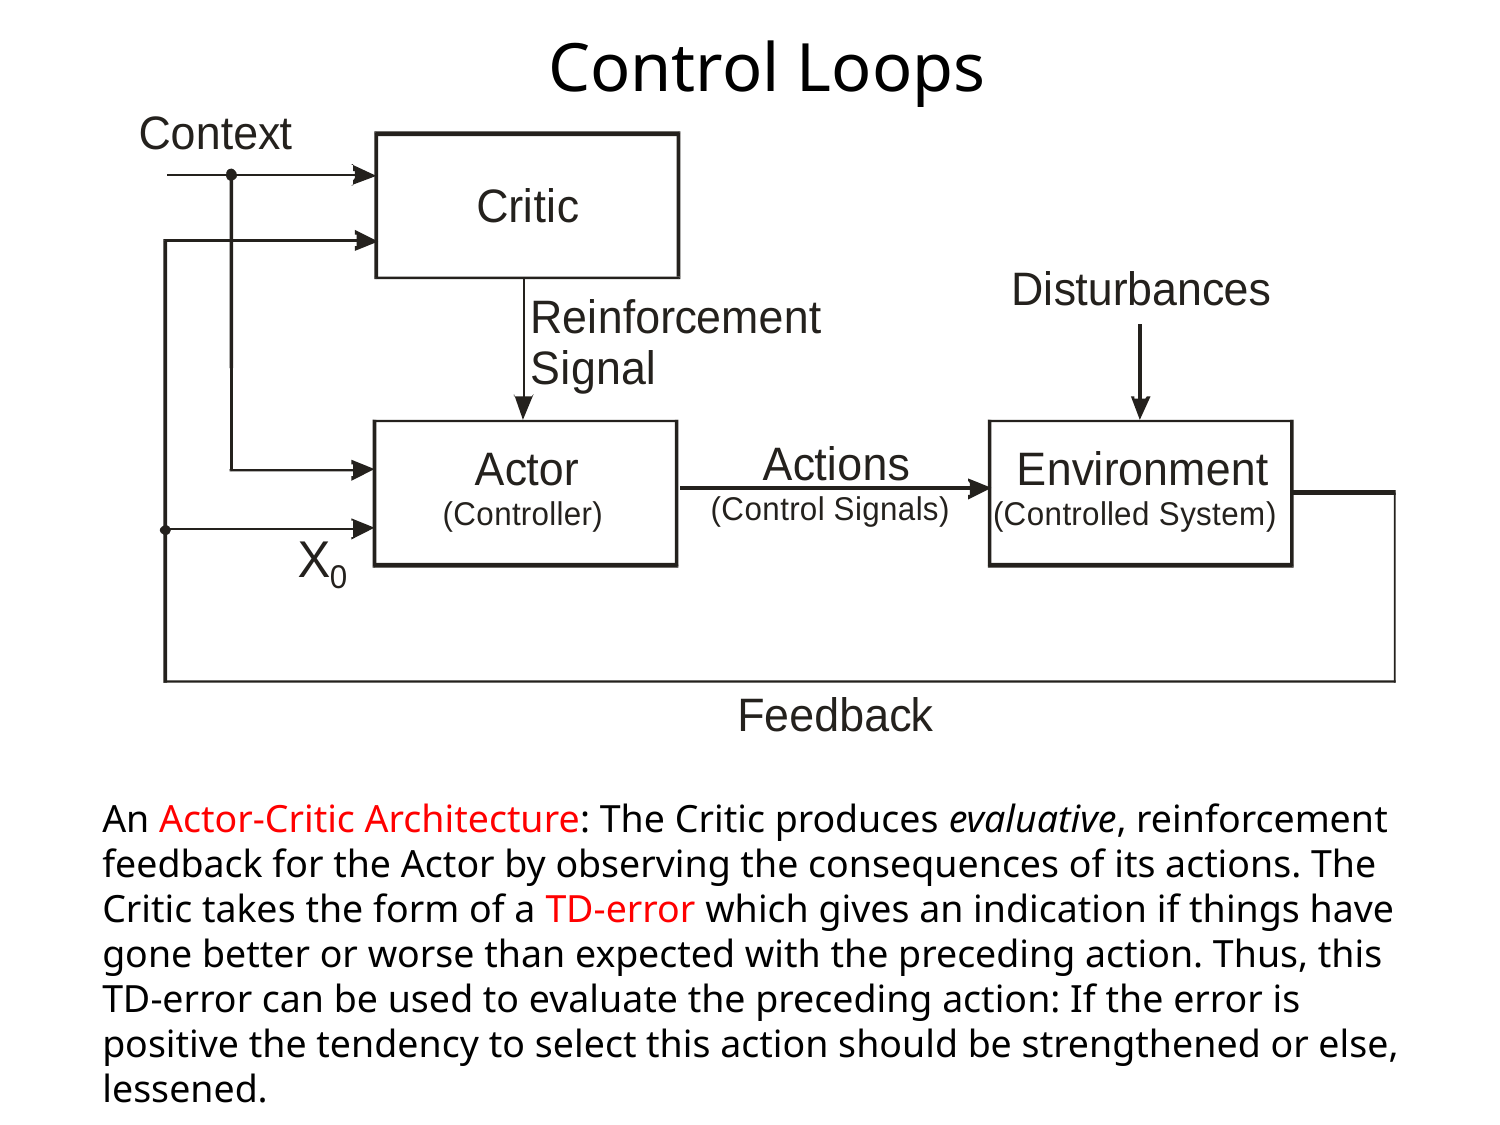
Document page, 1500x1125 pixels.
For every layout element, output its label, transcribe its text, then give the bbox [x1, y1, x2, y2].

text_box An Actor-Critic Architecture: The Critic produces evaluative, reinforcement feedback for the Actor by observing the consequences of its actions. The Critic takes the form of a TD-error which gives an indication if things have gone better or worse than expected with the preceding action. Thus, this TD-error can be used to evaluate the preceding action: If the error is positive the tendency to select this action should be strengthened or else, lessened. [87, 787, 1438, 1118]
text_box Control Loops [533, 17, 1002, 110]
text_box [134, 112, 1401, 737]
